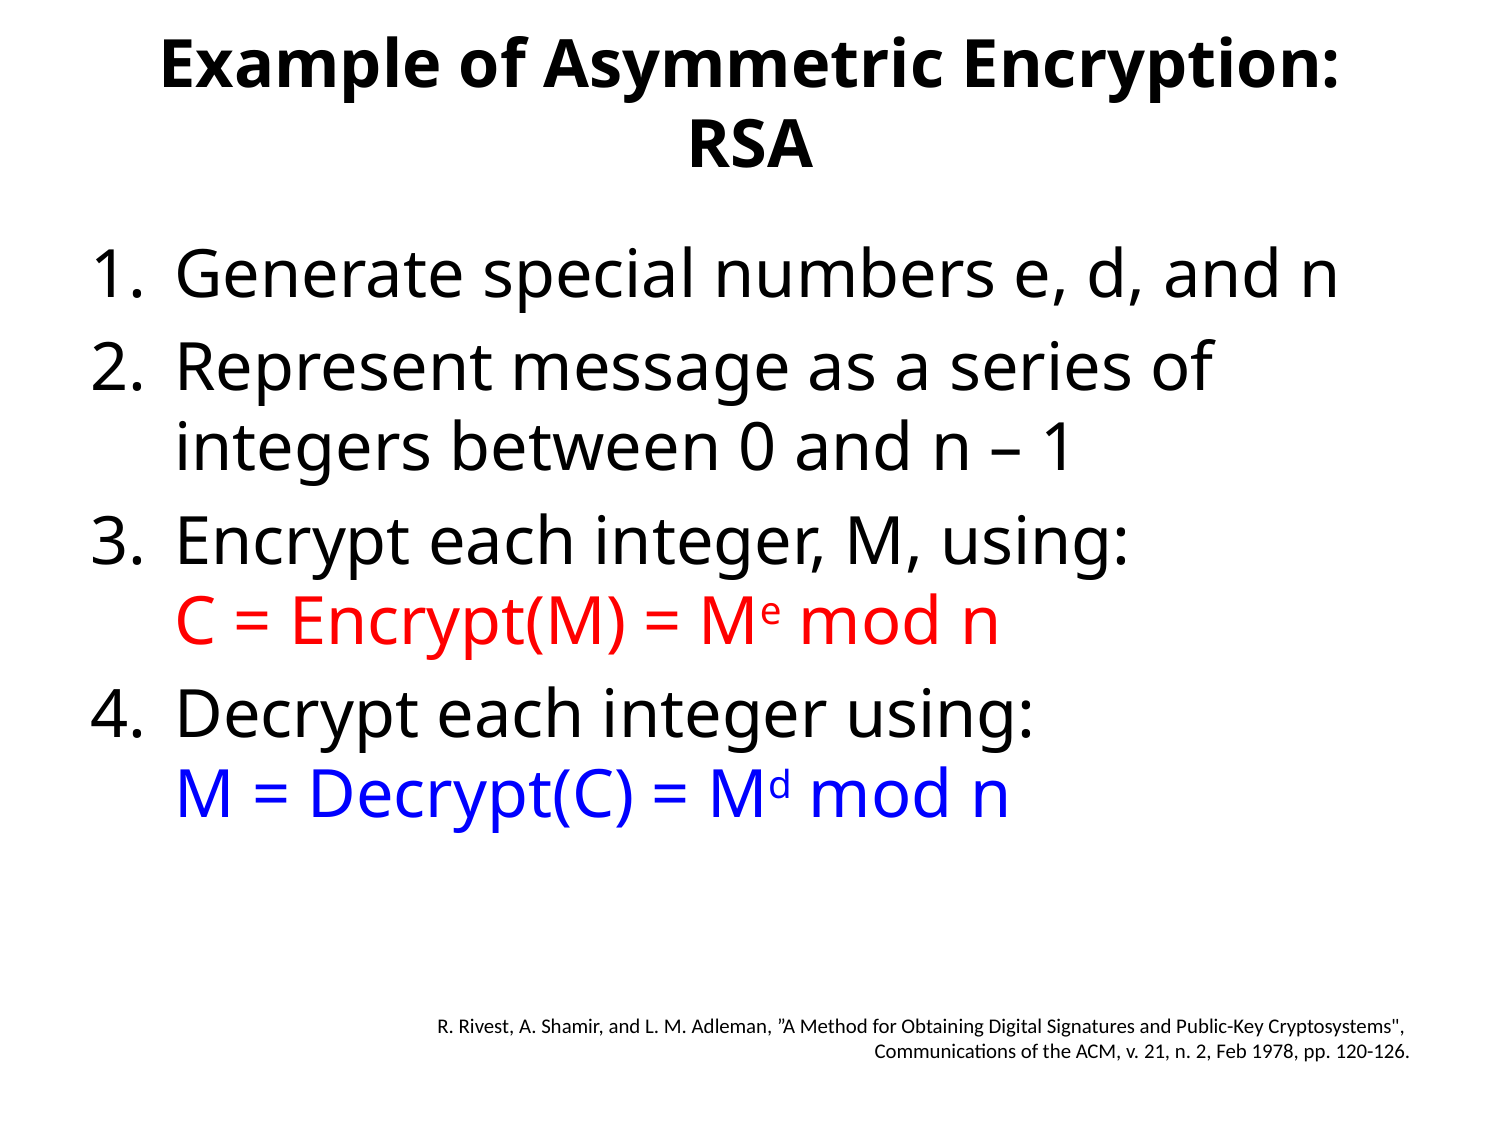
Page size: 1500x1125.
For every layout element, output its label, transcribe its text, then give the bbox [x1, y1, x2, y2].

text_box R. Rivest, A. Shamir, and L. M. Adleman, ”A Method for Obtaining Digital Signatures and Public-Key Cryptosystems", Communications of the ACM, v. 21, n. 2, Feb 1978, pp. 120-126. [74, 1005, 1425, 1071]
list Generate special numbers e, d, and n Represent message as a series of integers between 0 and n – 1 Encrypt each integer, M, using: C = Encrypt(M) = Me mod n Decrypt each integer using: M = Decrypt(C) = Md mod n [75, 223, 1425, 968]
title Example of Asymmetric Encryption: RSA [75, 45, 1425, 158]
